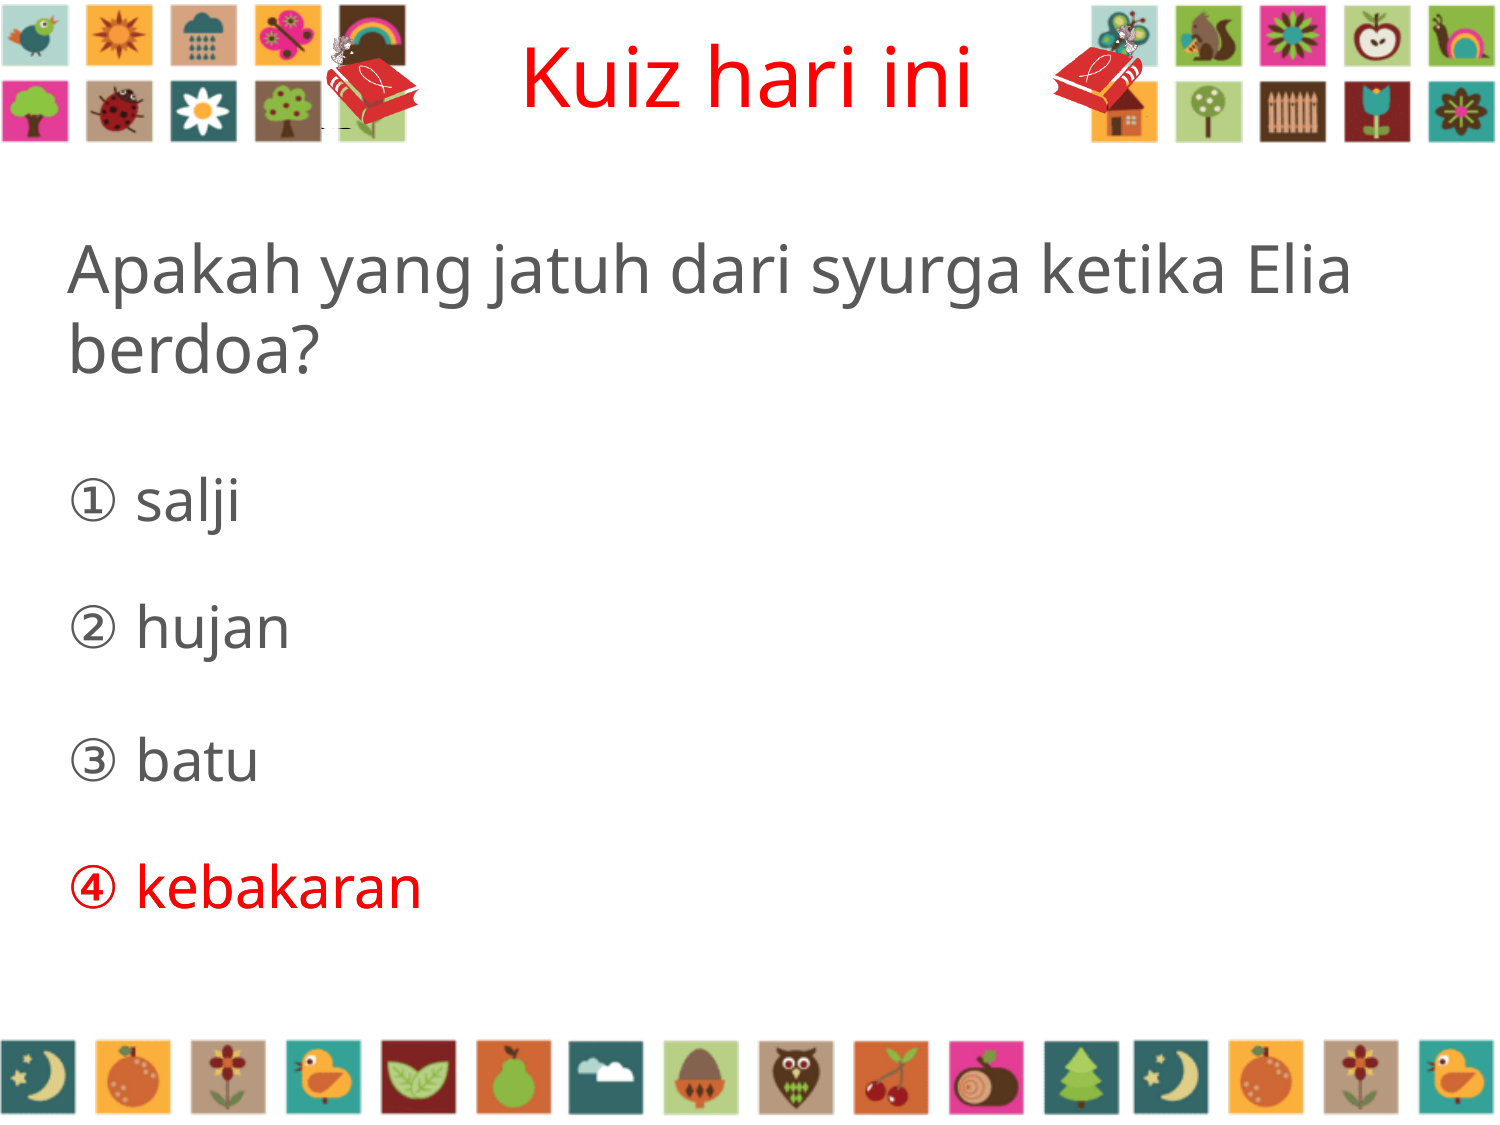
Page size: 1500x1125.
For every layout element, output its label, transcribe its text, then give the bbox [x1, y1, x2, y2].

picture [0, 3, 451, 150]
text_box ① salji [53, 456, 1436, 541]
text_box Apakah yang jatuh dari syurga ketika Elia berdoa? [53, 219, 1436, 395]
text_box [0, 1028, 1500, 1118]
text_box ③ batu [53, 716, 1483, 801]
text_box ② hujan [53, 582, 1436, 668]
text_box ④ kebakaran [53, 842, 1483, 928]
text_box Kuiz hari ini [425, 16, 1078, 131]
picture [1021, 3, 1500, 150]
